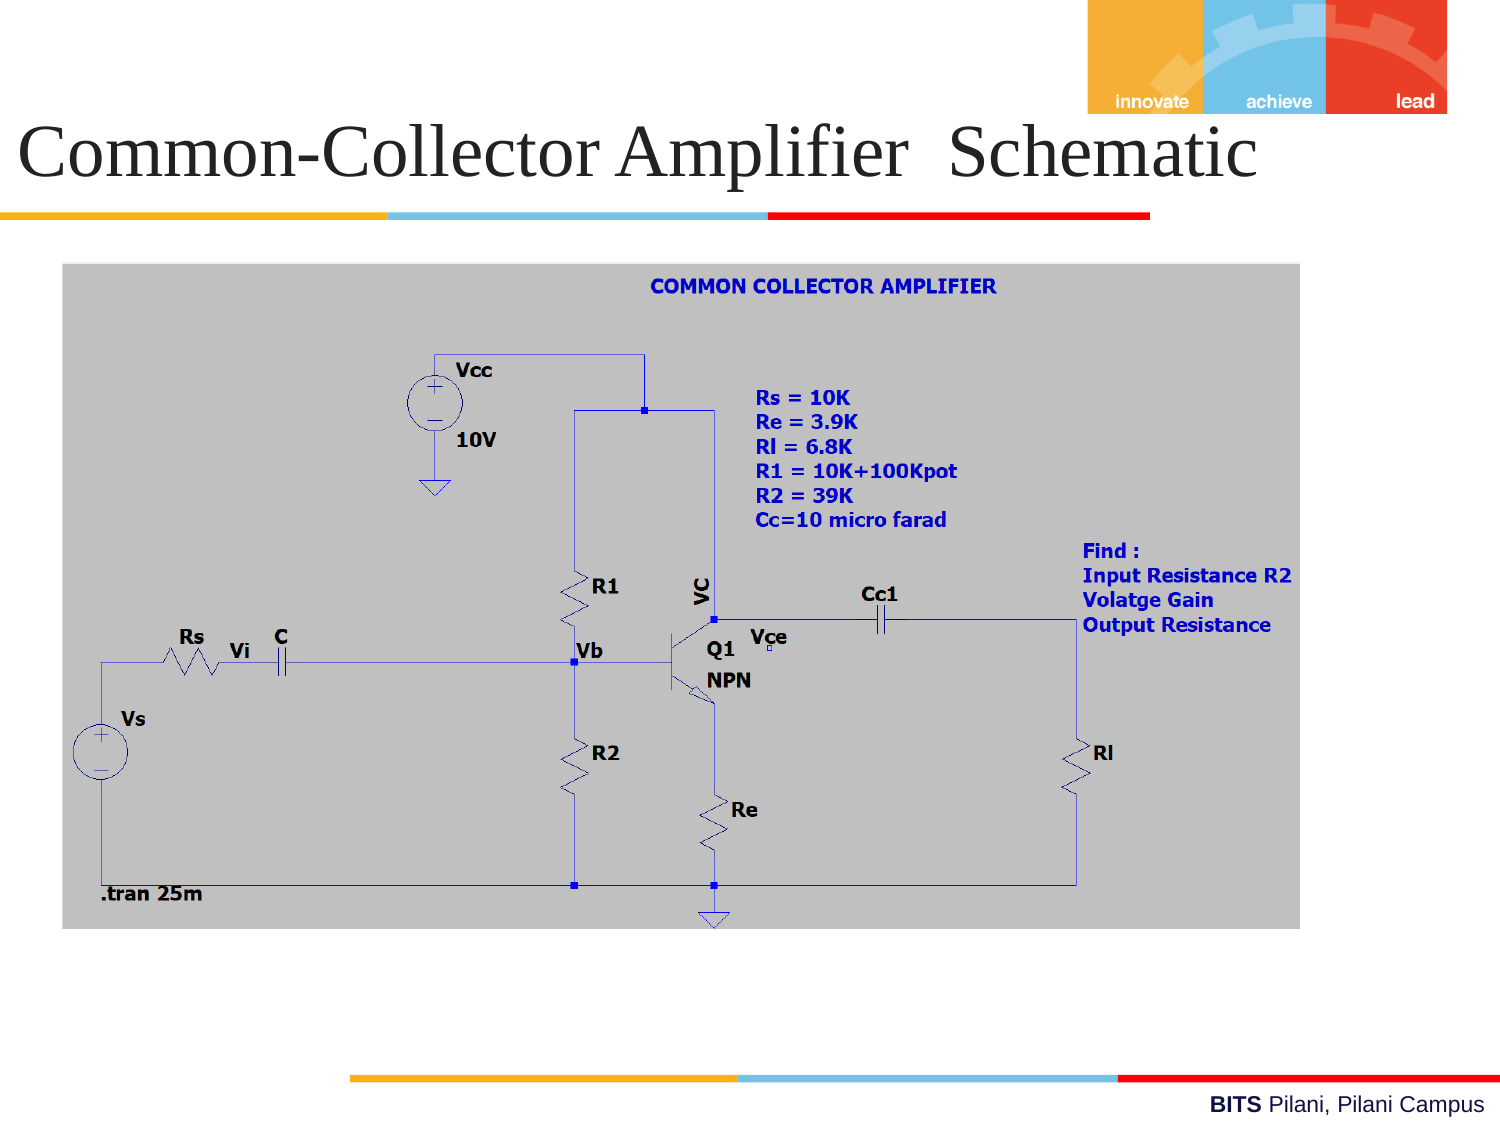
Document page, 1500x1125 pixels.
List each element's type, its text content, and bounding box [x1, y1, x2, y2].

picture [1087, 0, 1448, 114]
picture [62, 262, 1301, 929]
text_box Common-Collector Amplifier Schematic [2, 94, 1289, 200]
